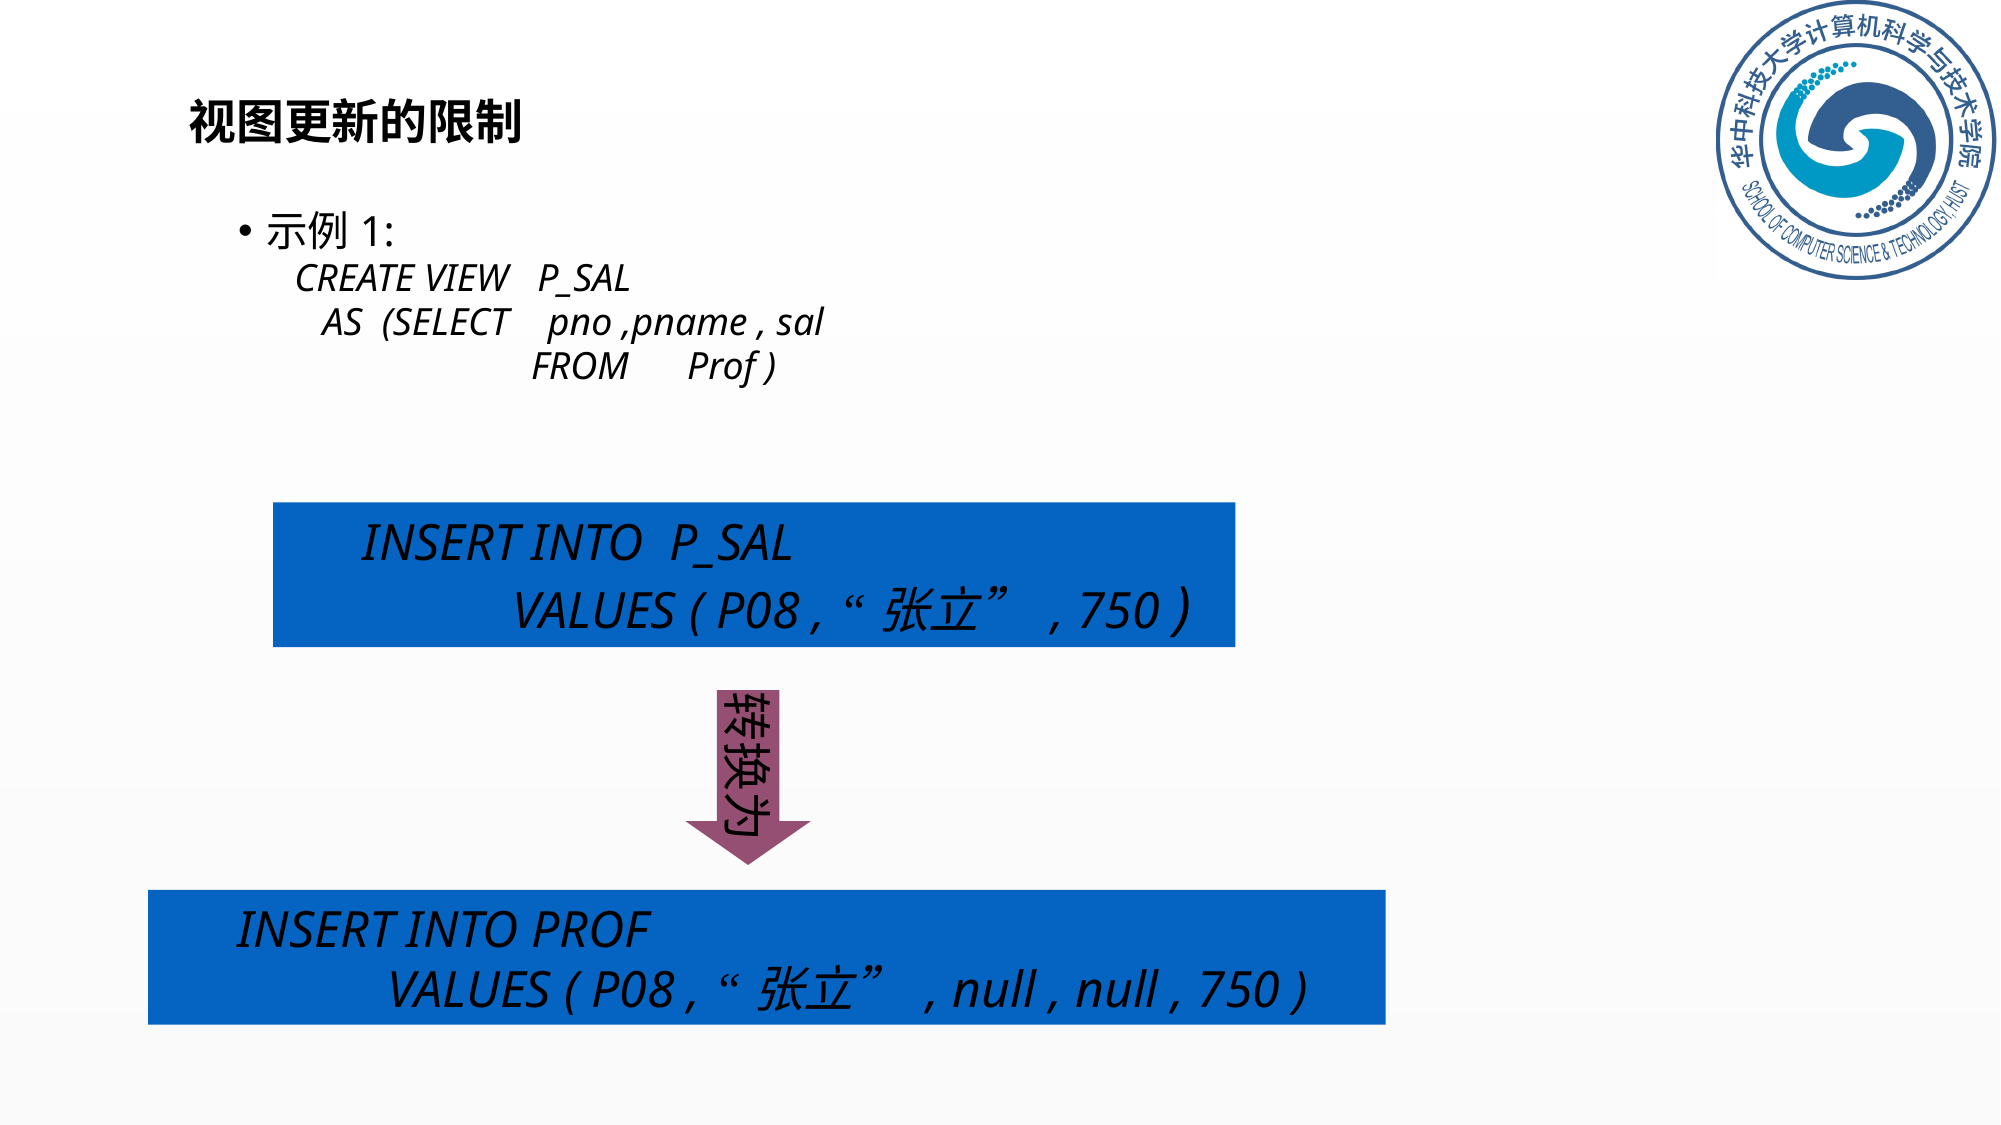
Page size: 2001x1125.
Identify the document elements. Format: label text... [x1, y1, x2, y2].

text_box INSERT INTO PROF VALUES ( P08 , “张立” , null , null , 750 ) [148, 889, 1386, 1025]
text_box INSERT INTO P_SAL VALUES ( P08 , “张立” , 750 ) [273, 502, 1236, 648]
title 视图更新的限制 [173, 90, 1449, 215]
picture [1716, 0, 1999, 280]
list 示例1: CREATE VIEW P_SAL AS (SELECT pno ,pname , sal FROM Prof ) [223, 202, 1499, 469]
text_box 转换为 [685, 690, 811, 865]
